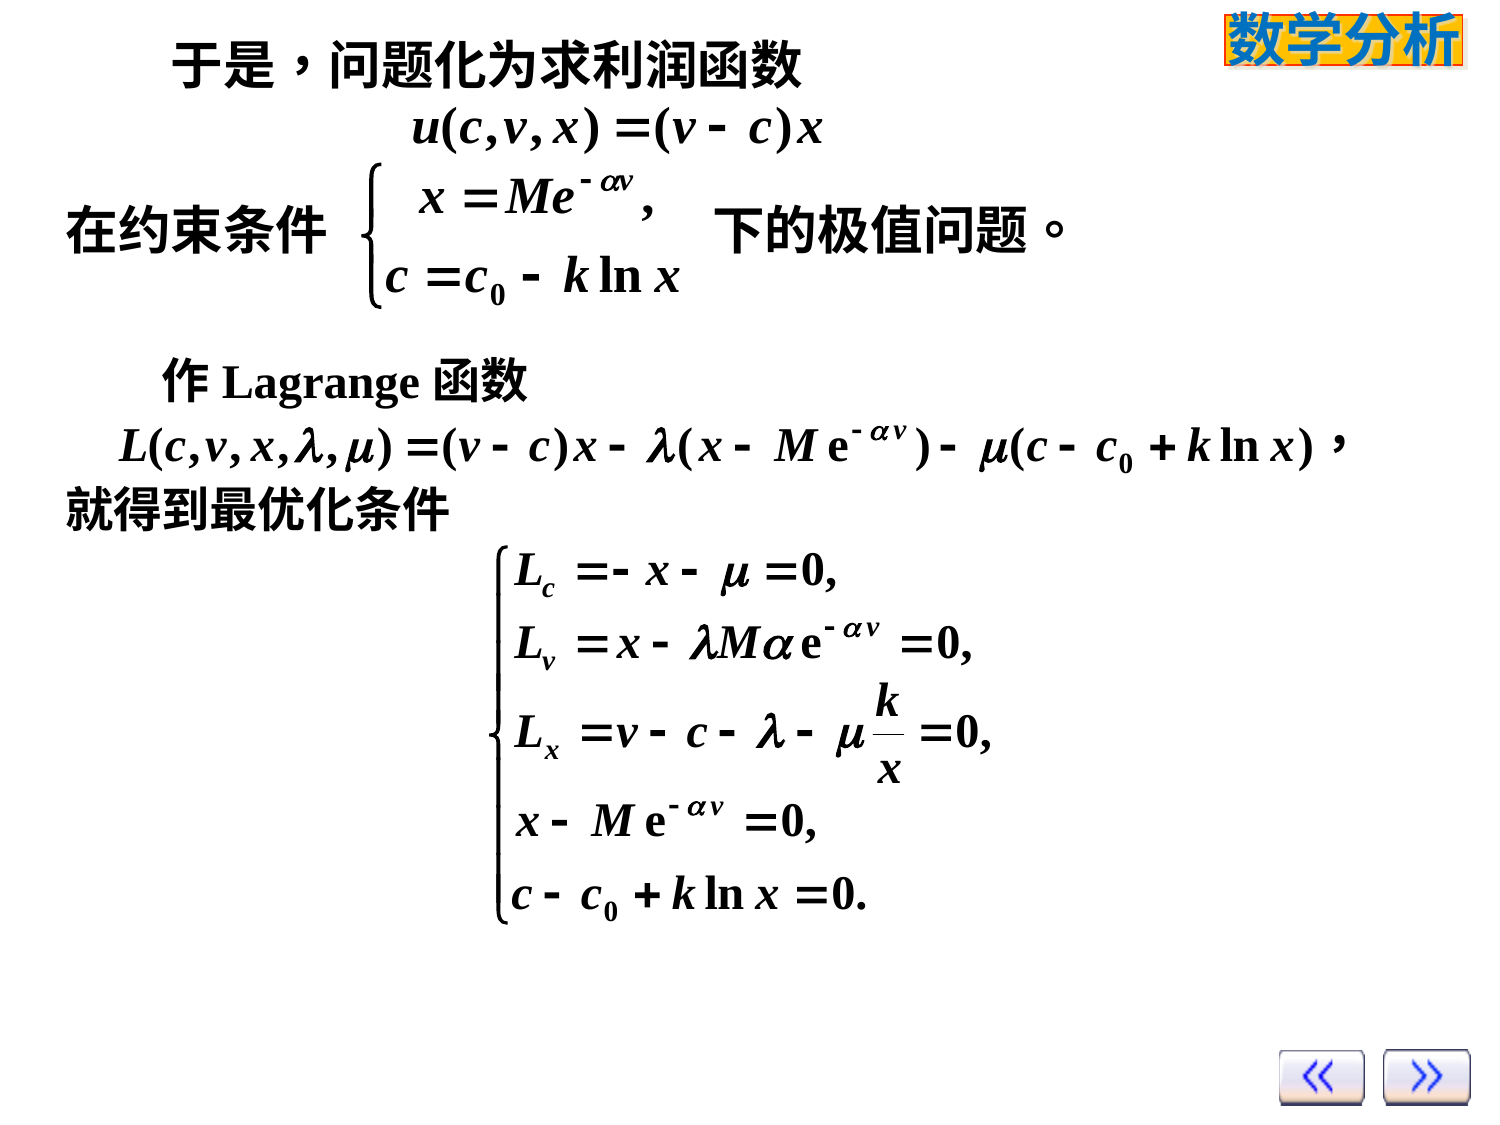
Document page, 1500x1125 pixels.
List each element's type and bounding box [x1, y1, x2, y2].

text_box [65, 31, 1172, 348]
text_box [64, 349, 1414, 953]
picture [1279, 1050, 1365, 1106]
picture [1383, 1049, 1471, 1106]
